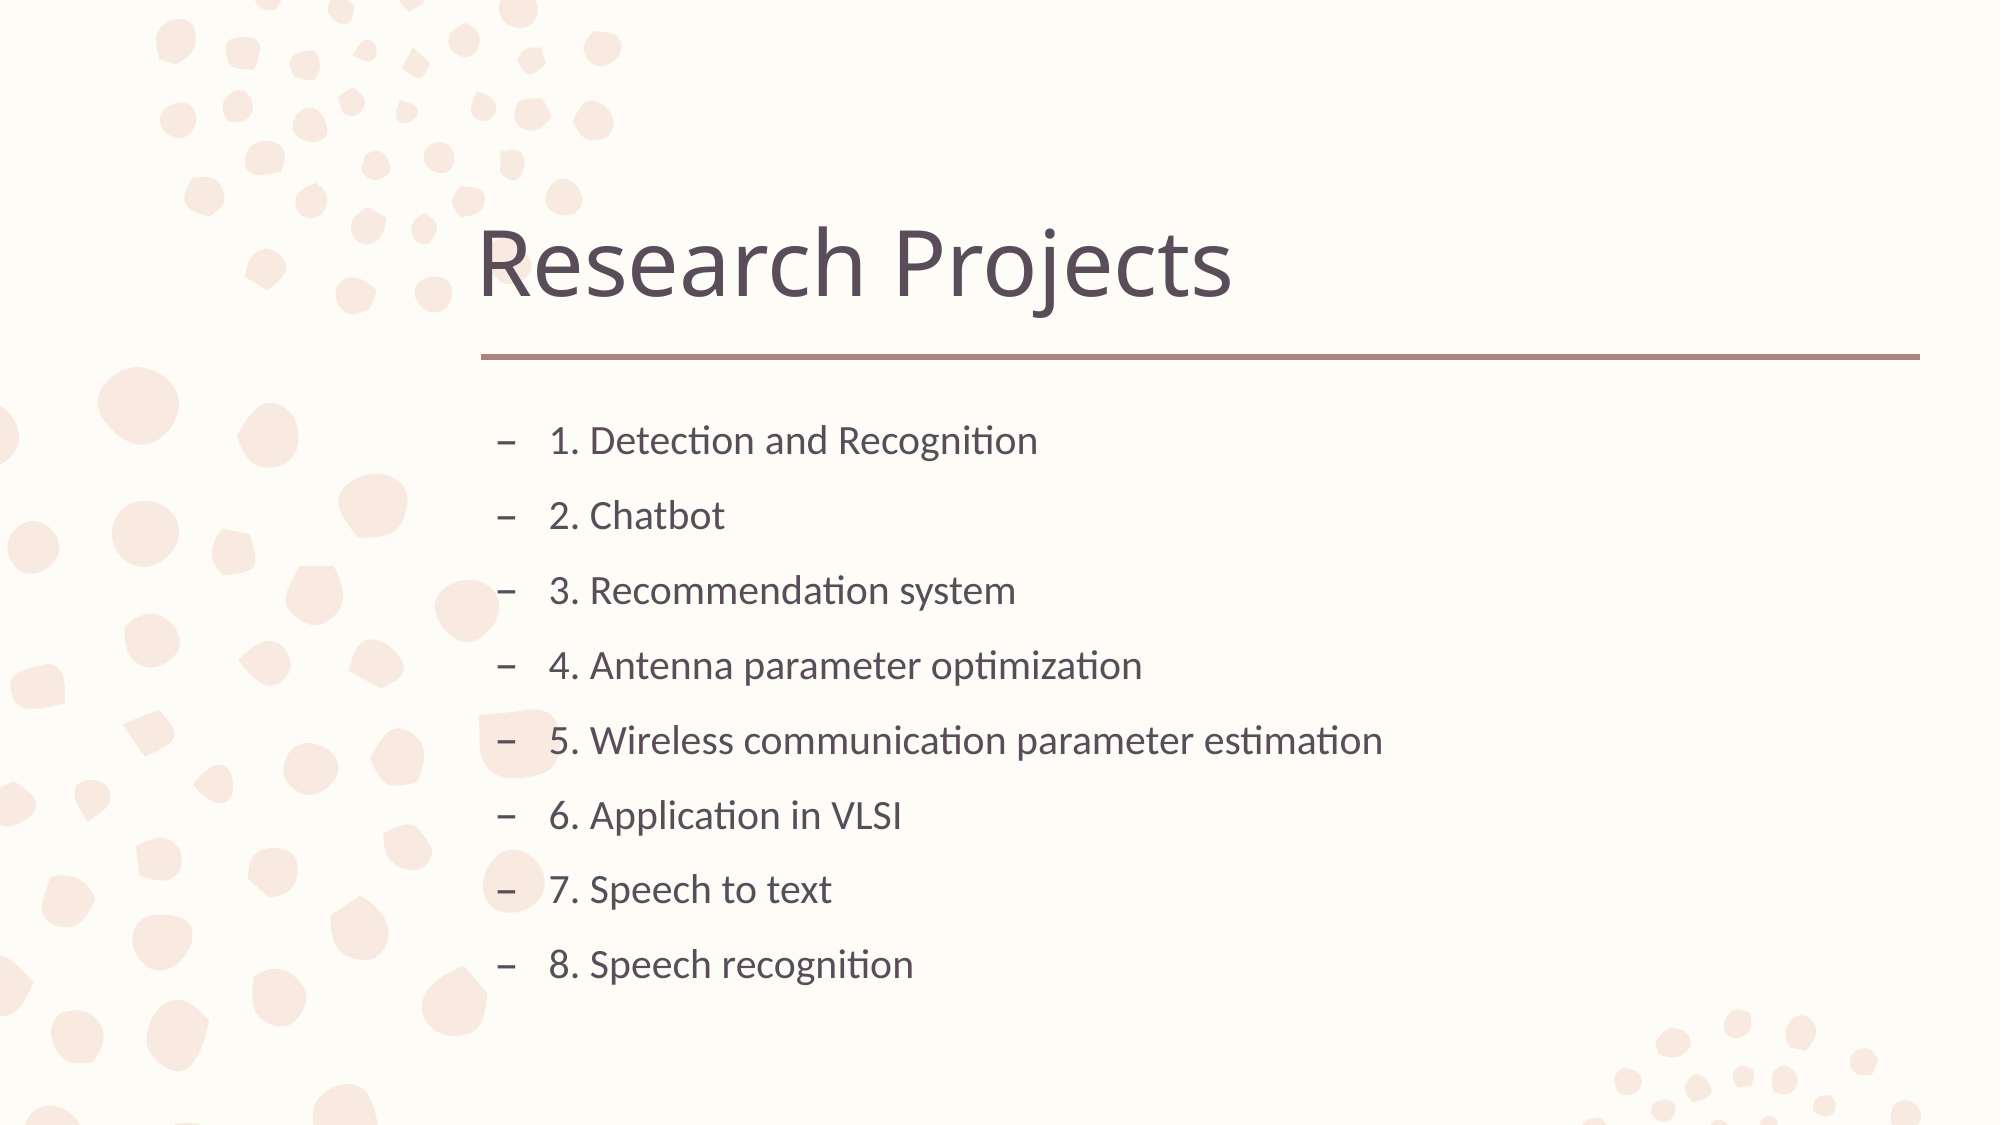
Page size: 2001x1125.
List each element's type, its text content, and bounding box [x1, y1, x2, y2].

list 1. Detection and Recognition 2. Chatbot 3. Recommendation system 4. Antenna parameter optimization 5. Wireless communication parameter estimation 6. Application in VLSI 7. Speech to text 8. Speech recognition [481, 399, 1920, 999]
title Research Projects [460, 93, 1920, 350]
